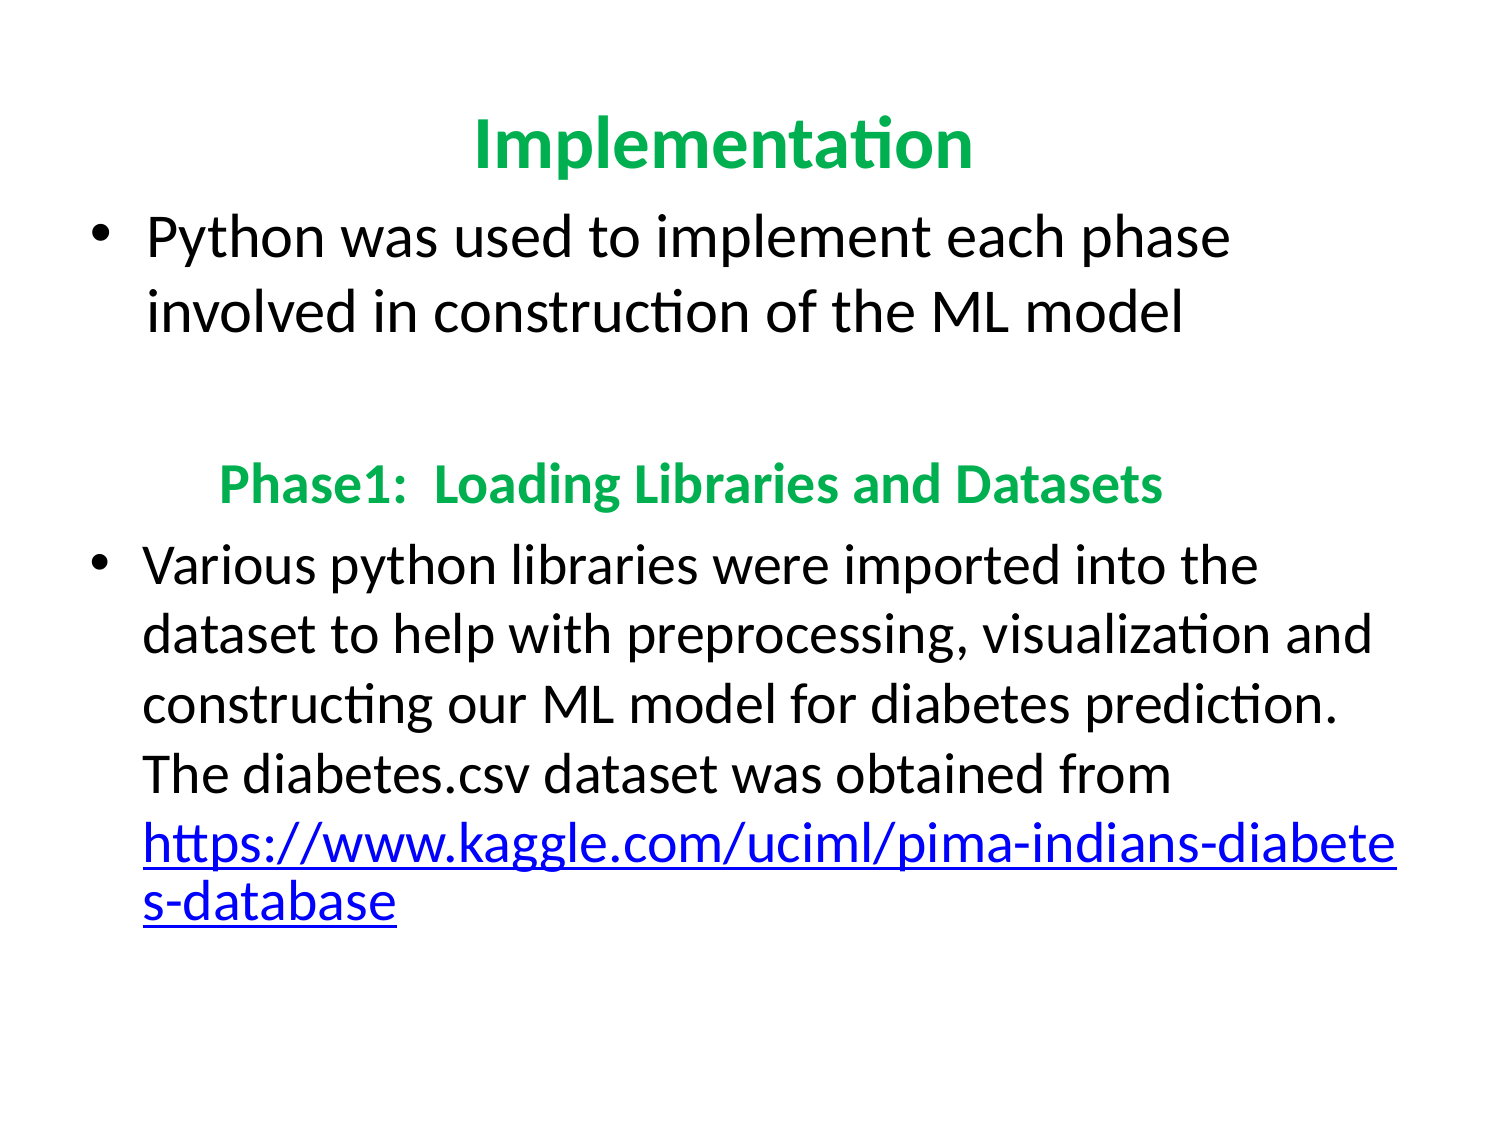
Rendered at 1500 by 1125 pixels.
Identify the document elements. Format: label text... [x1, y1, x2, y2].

list Phase1: Loading Libraries and Datasets Various python libraries were imported into the dataset to help with preprocessing, visualization and constructing our ML model for diabetes prediction. The diabetes.csv dataset was obtained from https://www.kaggle.com/uciml/pima-indians-diabetes-database [74, 437, 1425, 998]
text_box Python was used to implement each phase involved in construction of the ML model [74, 187, 1438, 353]
title Implementation [23, 45, 1425, 233]
